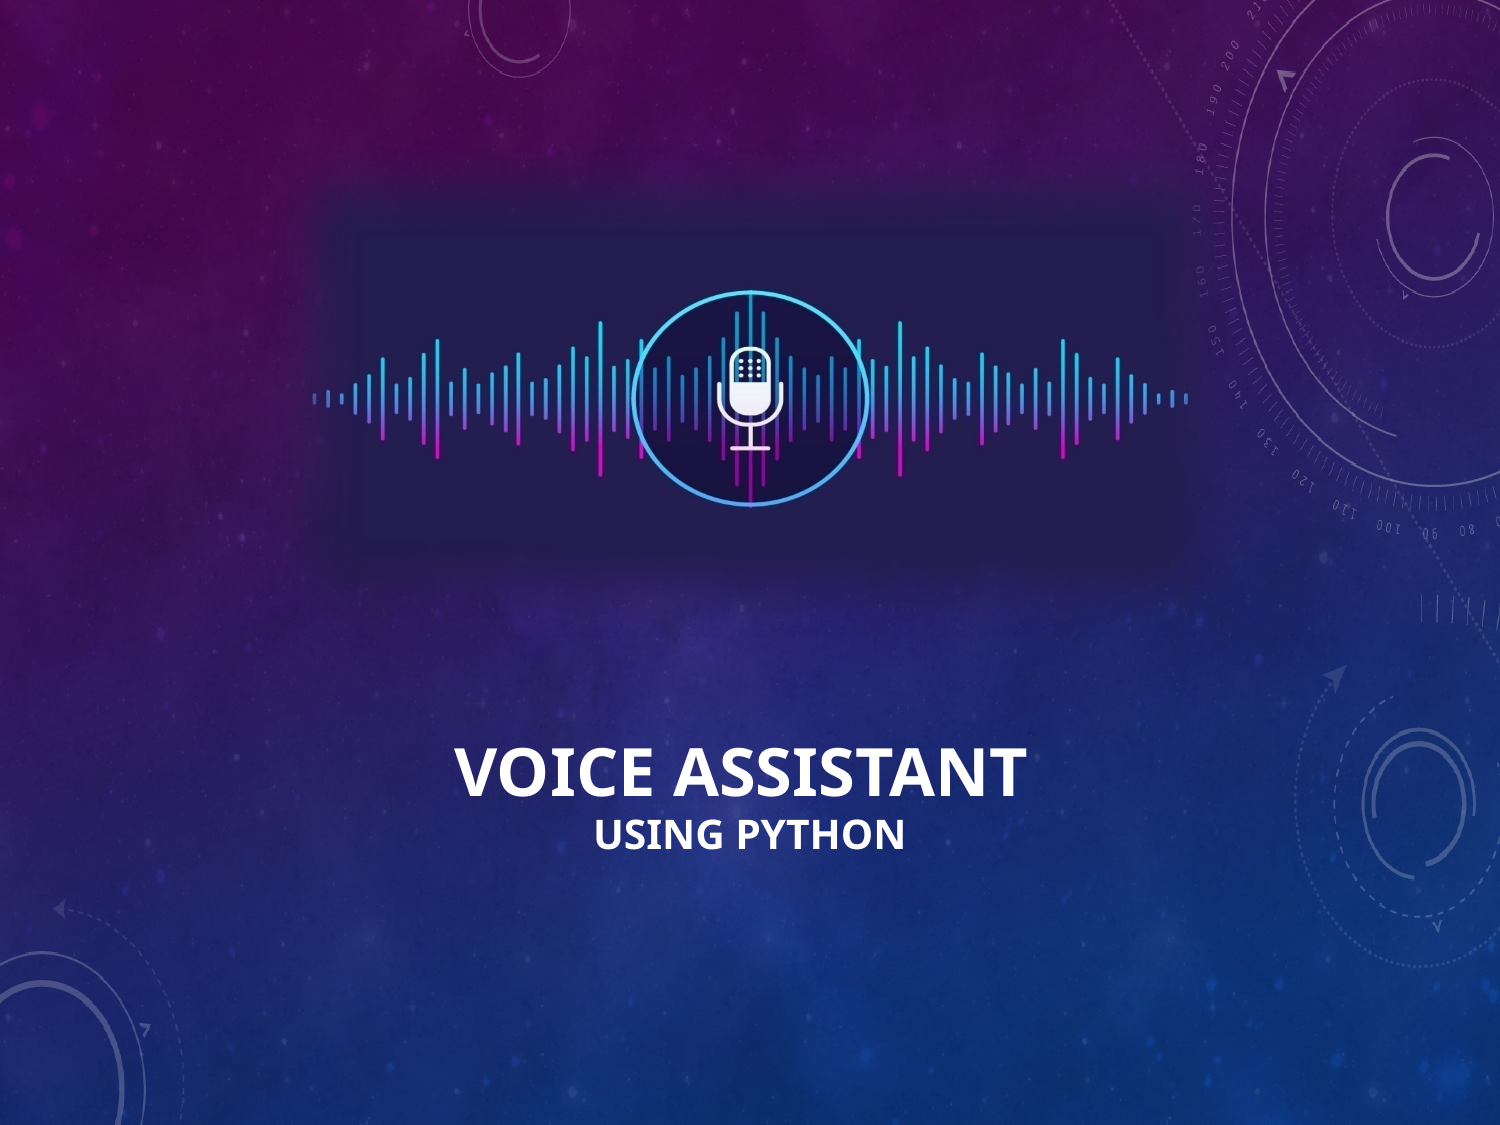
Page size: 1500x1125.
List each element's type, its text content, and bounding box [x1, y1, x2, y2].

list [262, 137, 1252, 639]
picture [0, 0, 1500, 1125]
title Voice Assistant using Python [425, 712, 1075, 875]
